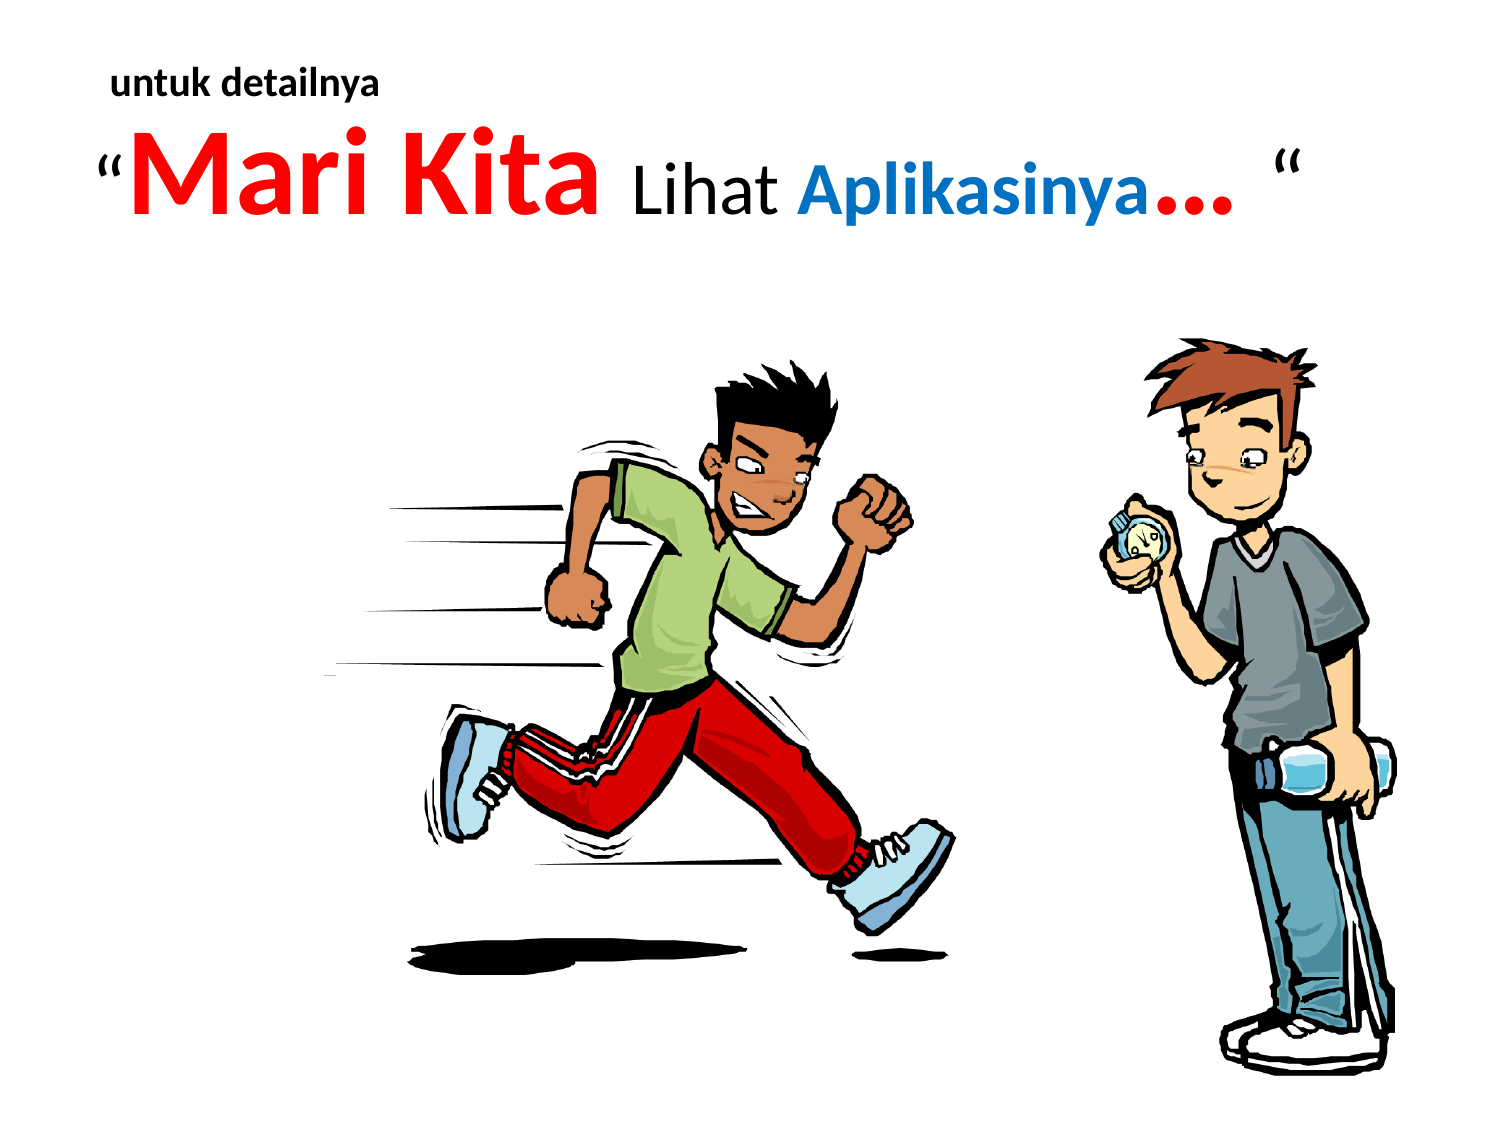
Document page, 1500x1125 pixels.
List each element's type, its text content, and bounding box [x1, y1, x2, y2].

text_box “Mari Kita Lihat Aplikasinya… “ [76, 81, 1322, 247]
picture [304, 327, 1430, 1085]
text_box untuk detailnya [94, 46, 396, 112]
